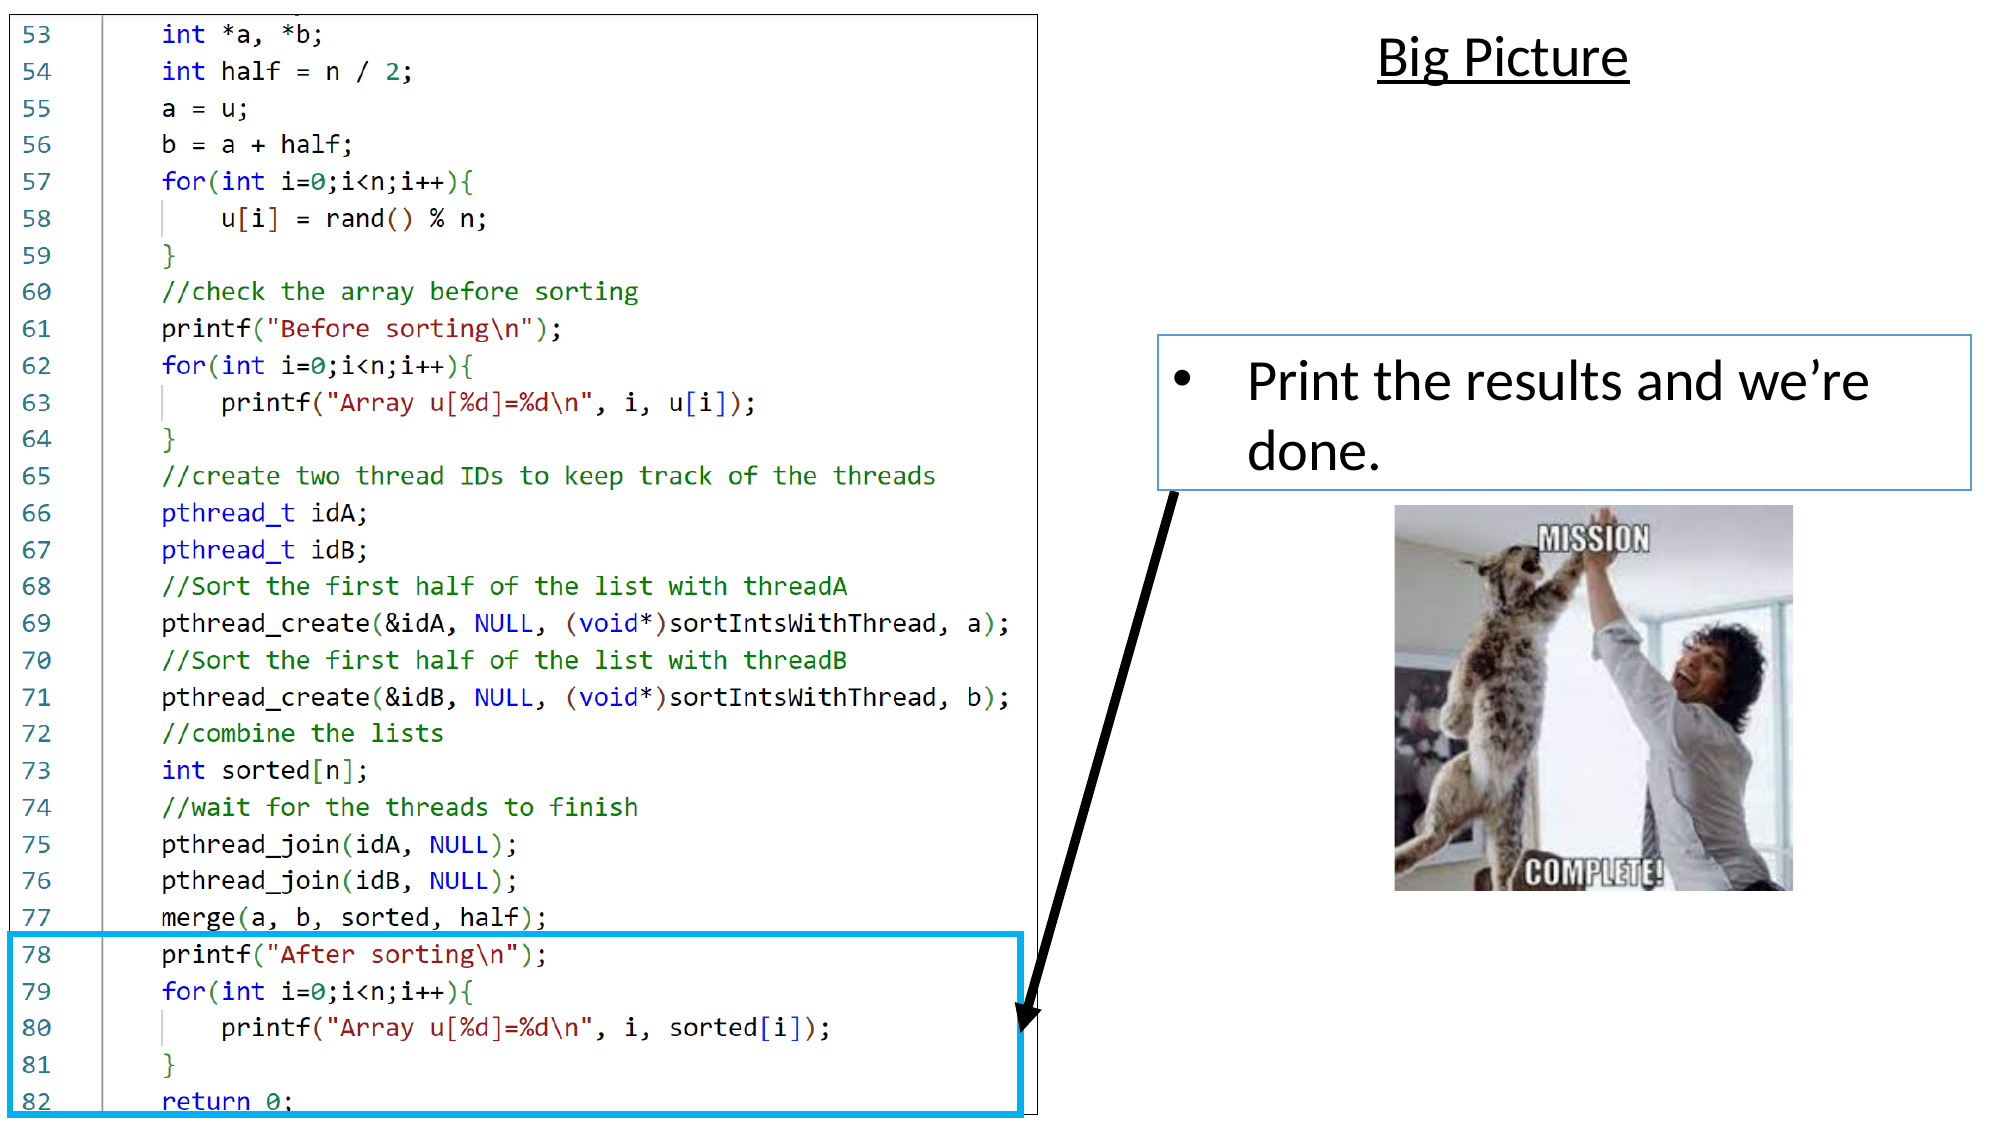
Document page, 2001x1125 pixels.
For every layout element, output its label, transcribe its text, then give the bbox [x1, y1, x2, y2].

picture [14, 938, 1020, 1110]
picture [1025, 1034, 1038, 1115]
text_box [1020, 491, 1175, 1034]
text_box Big Picture [1061, 10, 1946, 96]
text_box Print the results and we’re done. [1157, 334, 1972, 491]
picture [1394, 505, 1794, 891]
picture [9, 14, 1038, 930]
